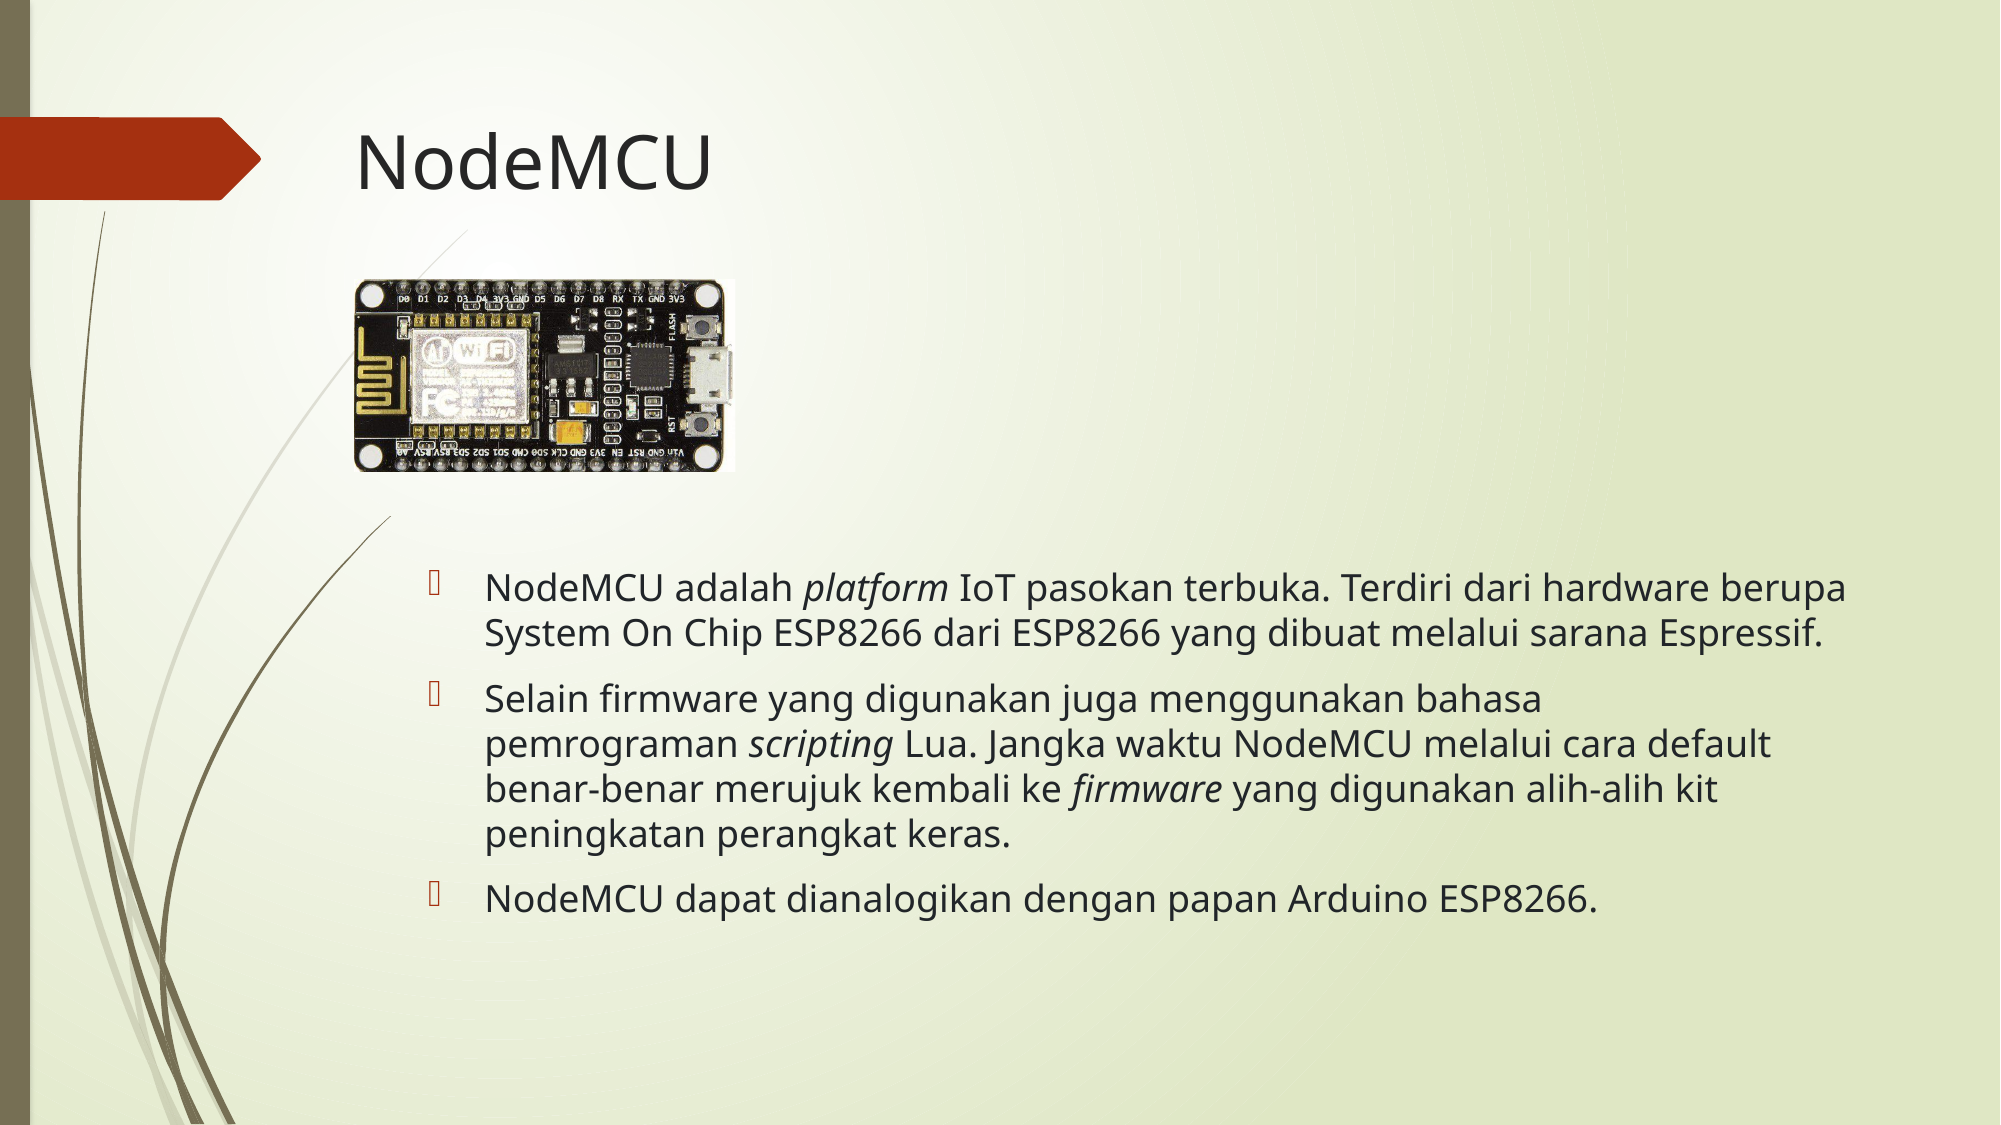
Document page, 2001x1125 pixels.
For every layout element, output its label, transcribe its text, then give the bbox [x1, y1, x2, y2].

title NodeMCU [339, 106, 1802, 317]
list NodeMCU adalah platform IoT pasokan terbuka. Terdiri dari hardware berupa System On Chip ESP8266 dari ESP8266 yang dibuat melalui sarana Espressif. Selain firmware yang digunakan juga menggunakan bahasa pemrograman scripting Lua. Jangka waktu NodeMCU melalui cara default benar-benar merujuk kembali ke firmware yang digunakan alih-alih kit peningkatan perangkat keras. NodeMCU dapat dianalogikan dengan papan Arduino ESP8266. [413, 556, 1876, 982]
picture [353, 278, 736, 472]
